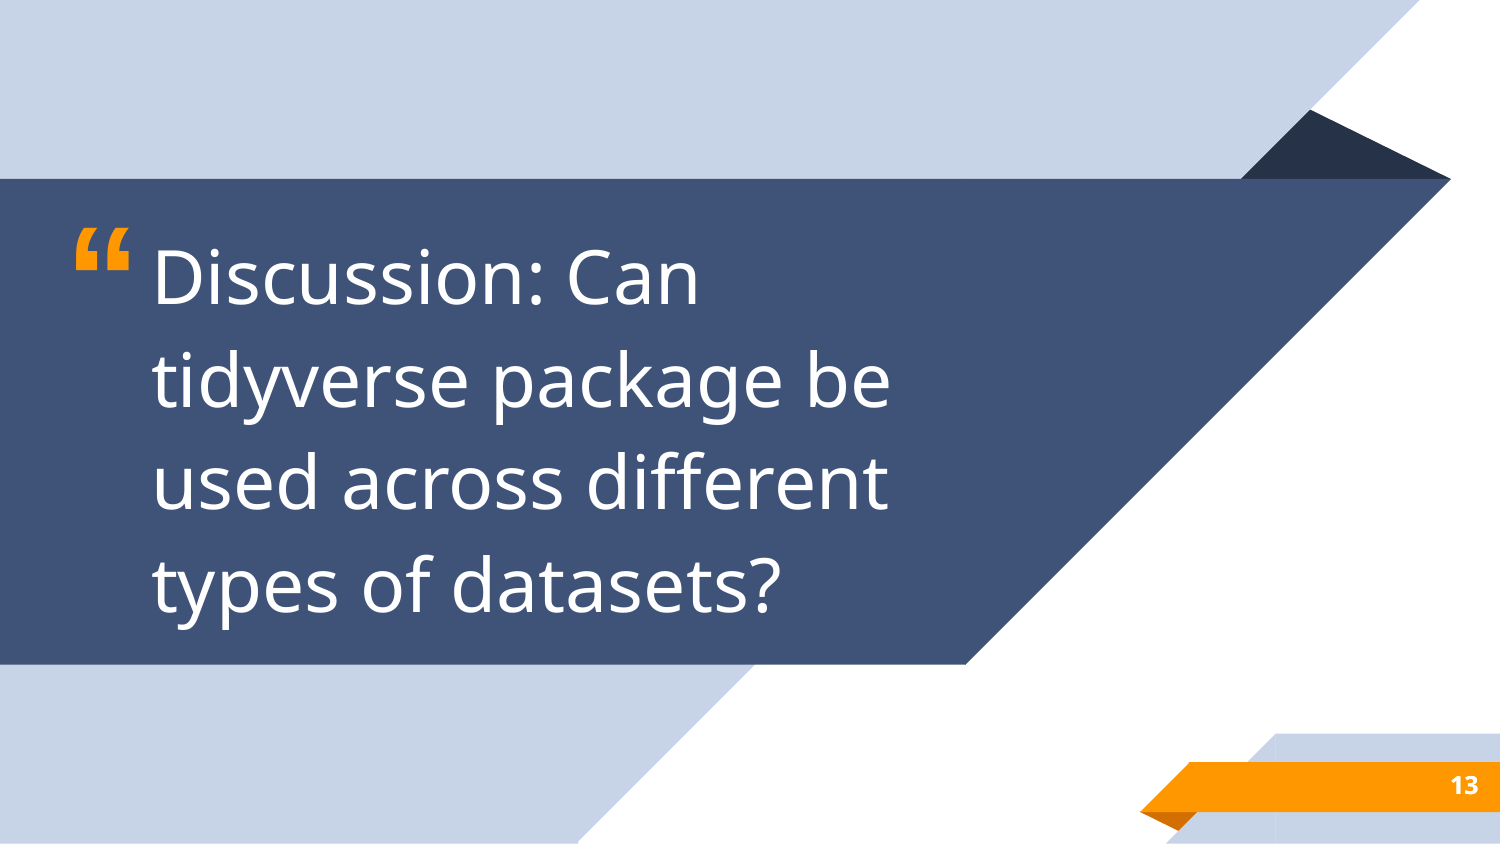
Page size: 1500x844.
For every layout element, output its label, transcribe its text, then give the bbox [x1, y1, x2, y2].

slide_number 13 [1249, 760, 1494, 813]
list Discussion: Can tidyverse package be used across different types of datasets? [136, 197, 1055, 648]
